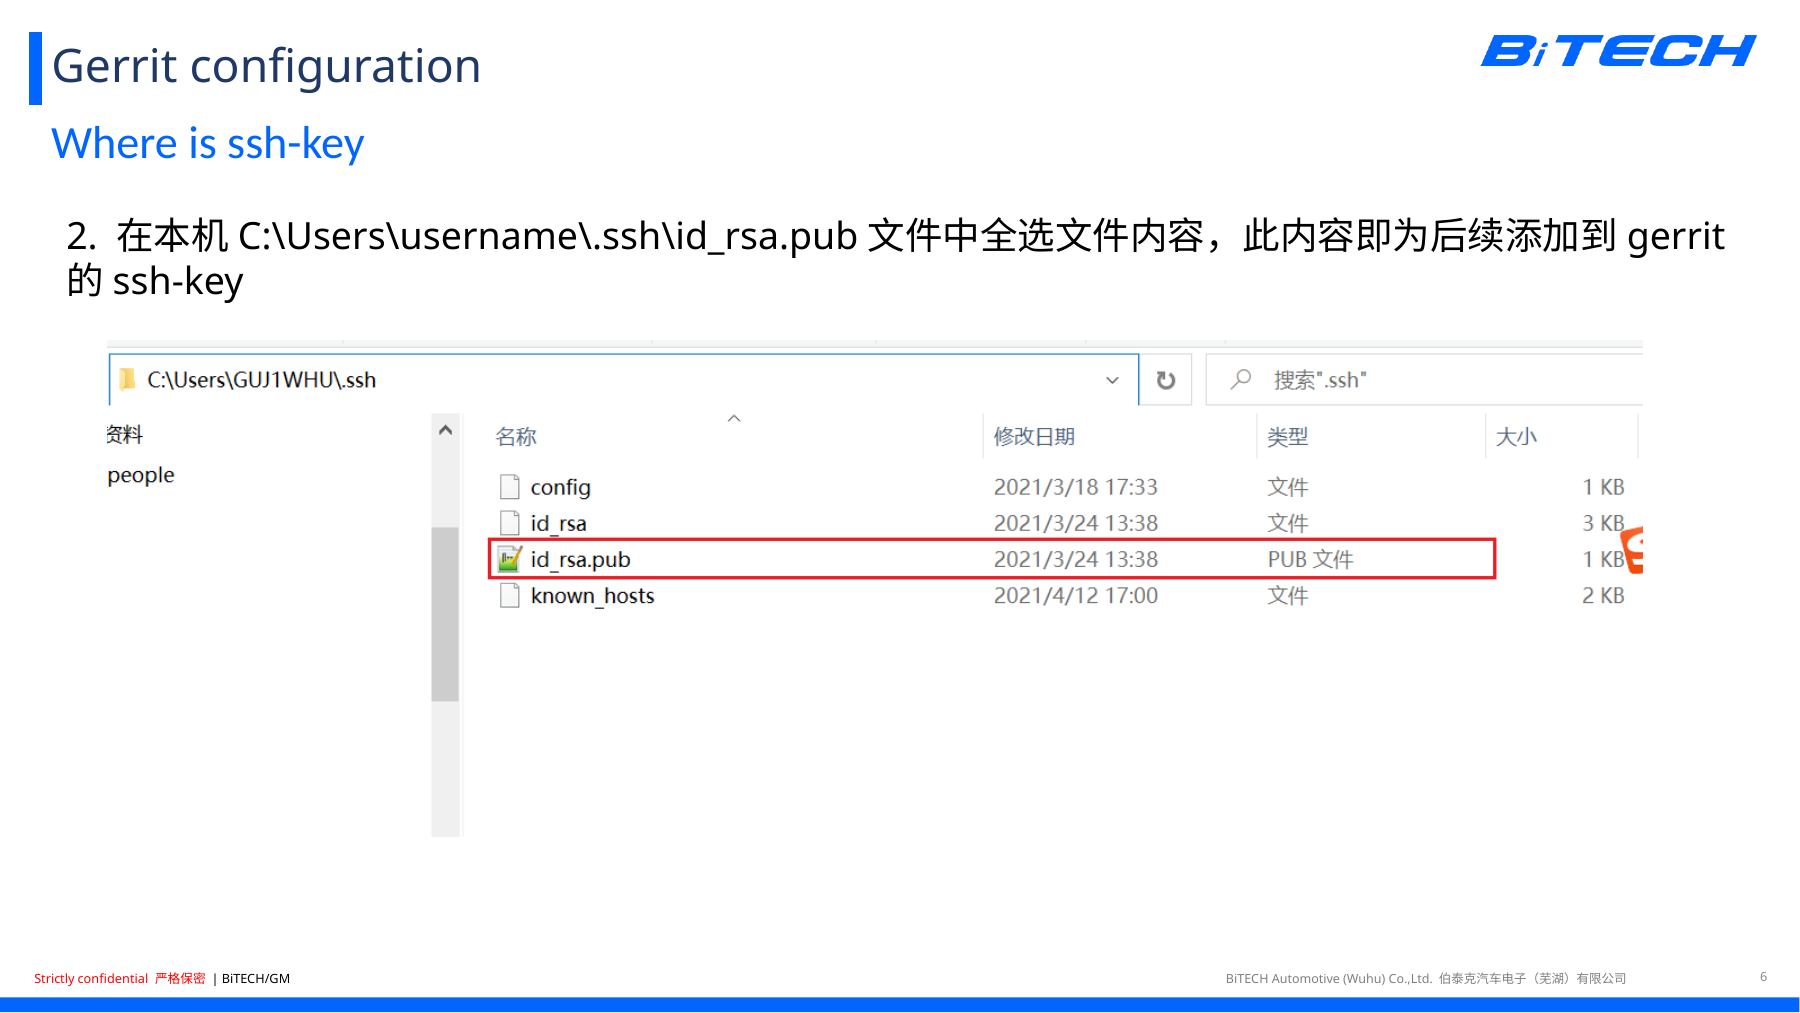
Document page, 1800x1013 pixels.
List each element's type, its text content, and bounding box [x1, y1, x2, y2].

text_box 2. 在本机C:\Users\username\.ssh\id_rsa.pub文件中全选文件内容，此内容即为后续添加到gerrit的ssh-key [51, 204, 1743, 400]
slide_number 6 [1698, 967, 1783, 989]
picture [1480, 35, 1757, 66]
list Where is ssh-key [35, 104, 1764, 177]
title Gerrit configuration [36, 31, 1476, 103]
picture [107, 340, 1643, 837]
